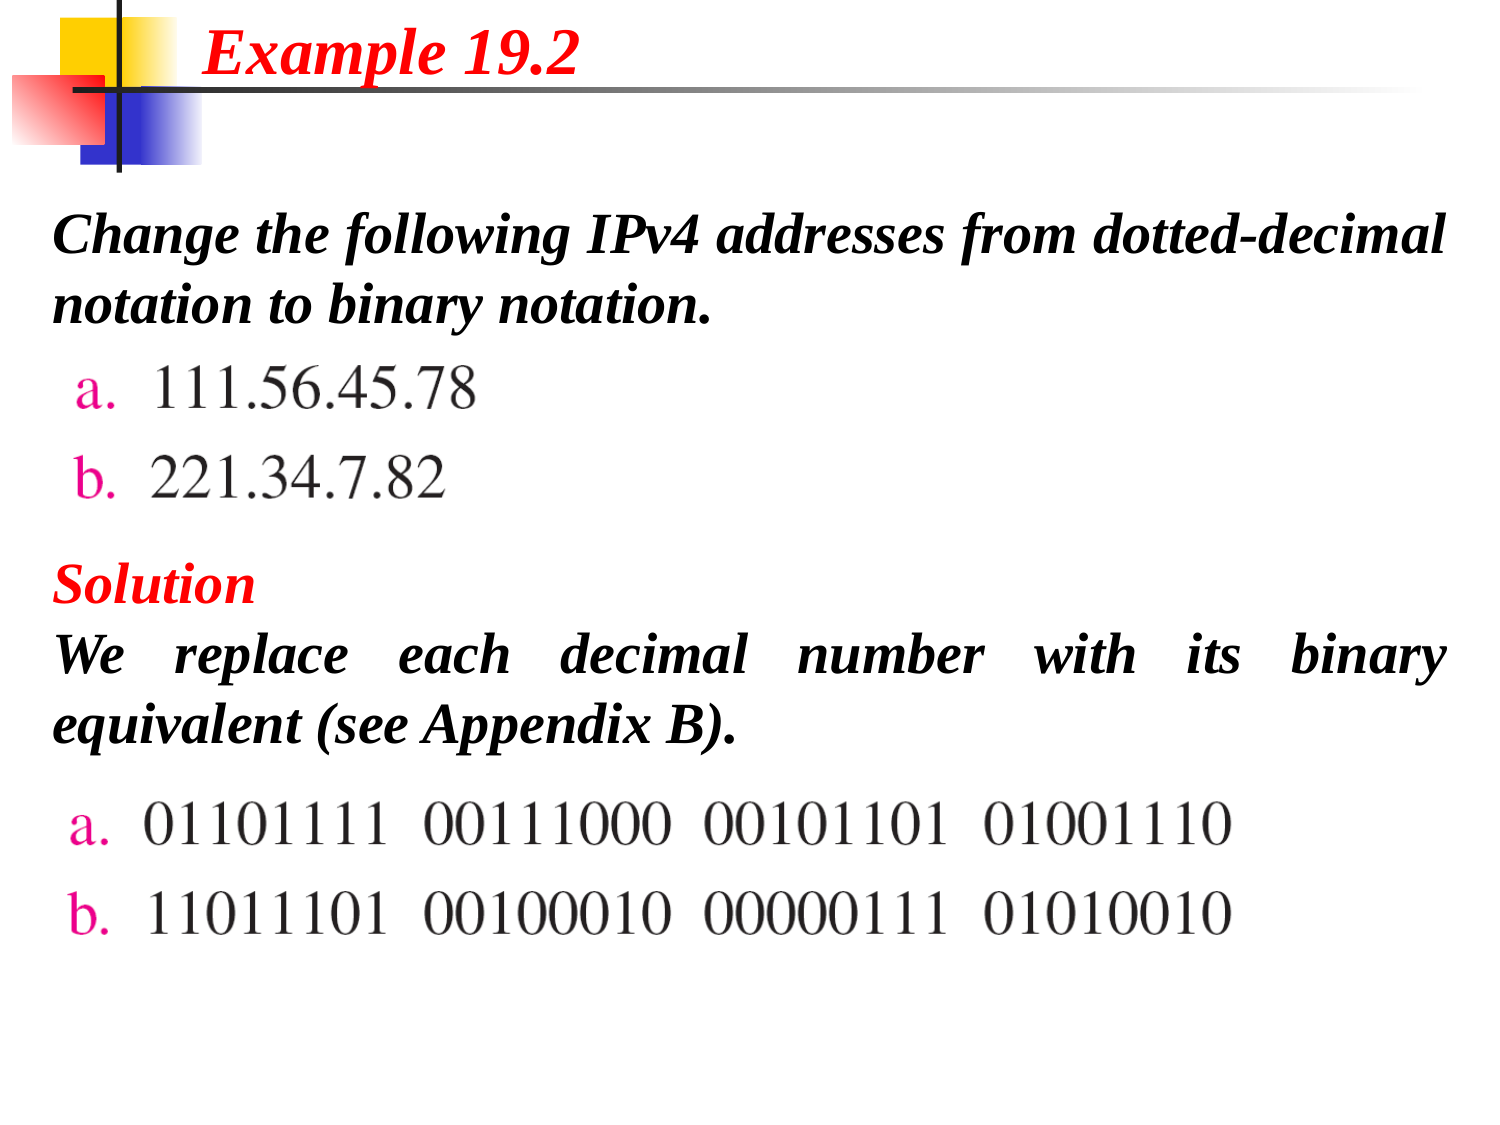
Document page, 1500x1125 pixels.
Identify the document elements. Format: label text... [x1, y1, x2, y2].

text_box [116, 93, 122, 173]
text_box [597, 87, 1423, 93]
text_box [72, 87, 187, 93]
text_box [80, 93, 116, 165]
picture [37, 362, 509, 507]
text_box [141, 93, 202, 165]
text_box [12, 75, 105, 145]
text_box [60, 17, 116, 86]
text_box Change the following IPv4 addresses from dotted-decimal notation to binary notation. [37, 187, 1463, 343]
text_box [116, 0, 122, 87]
text_box [122, 17, 177, 86]
text_box Solution We replace each decimal number with its binary equivalent (see Appendix B). [37, 537, 1463, 763]
picture [55, 790, 1251, 963]
text_box [122, 93, 141, 165]
text_box Example 19.2 [187, 0, 597, 96]
